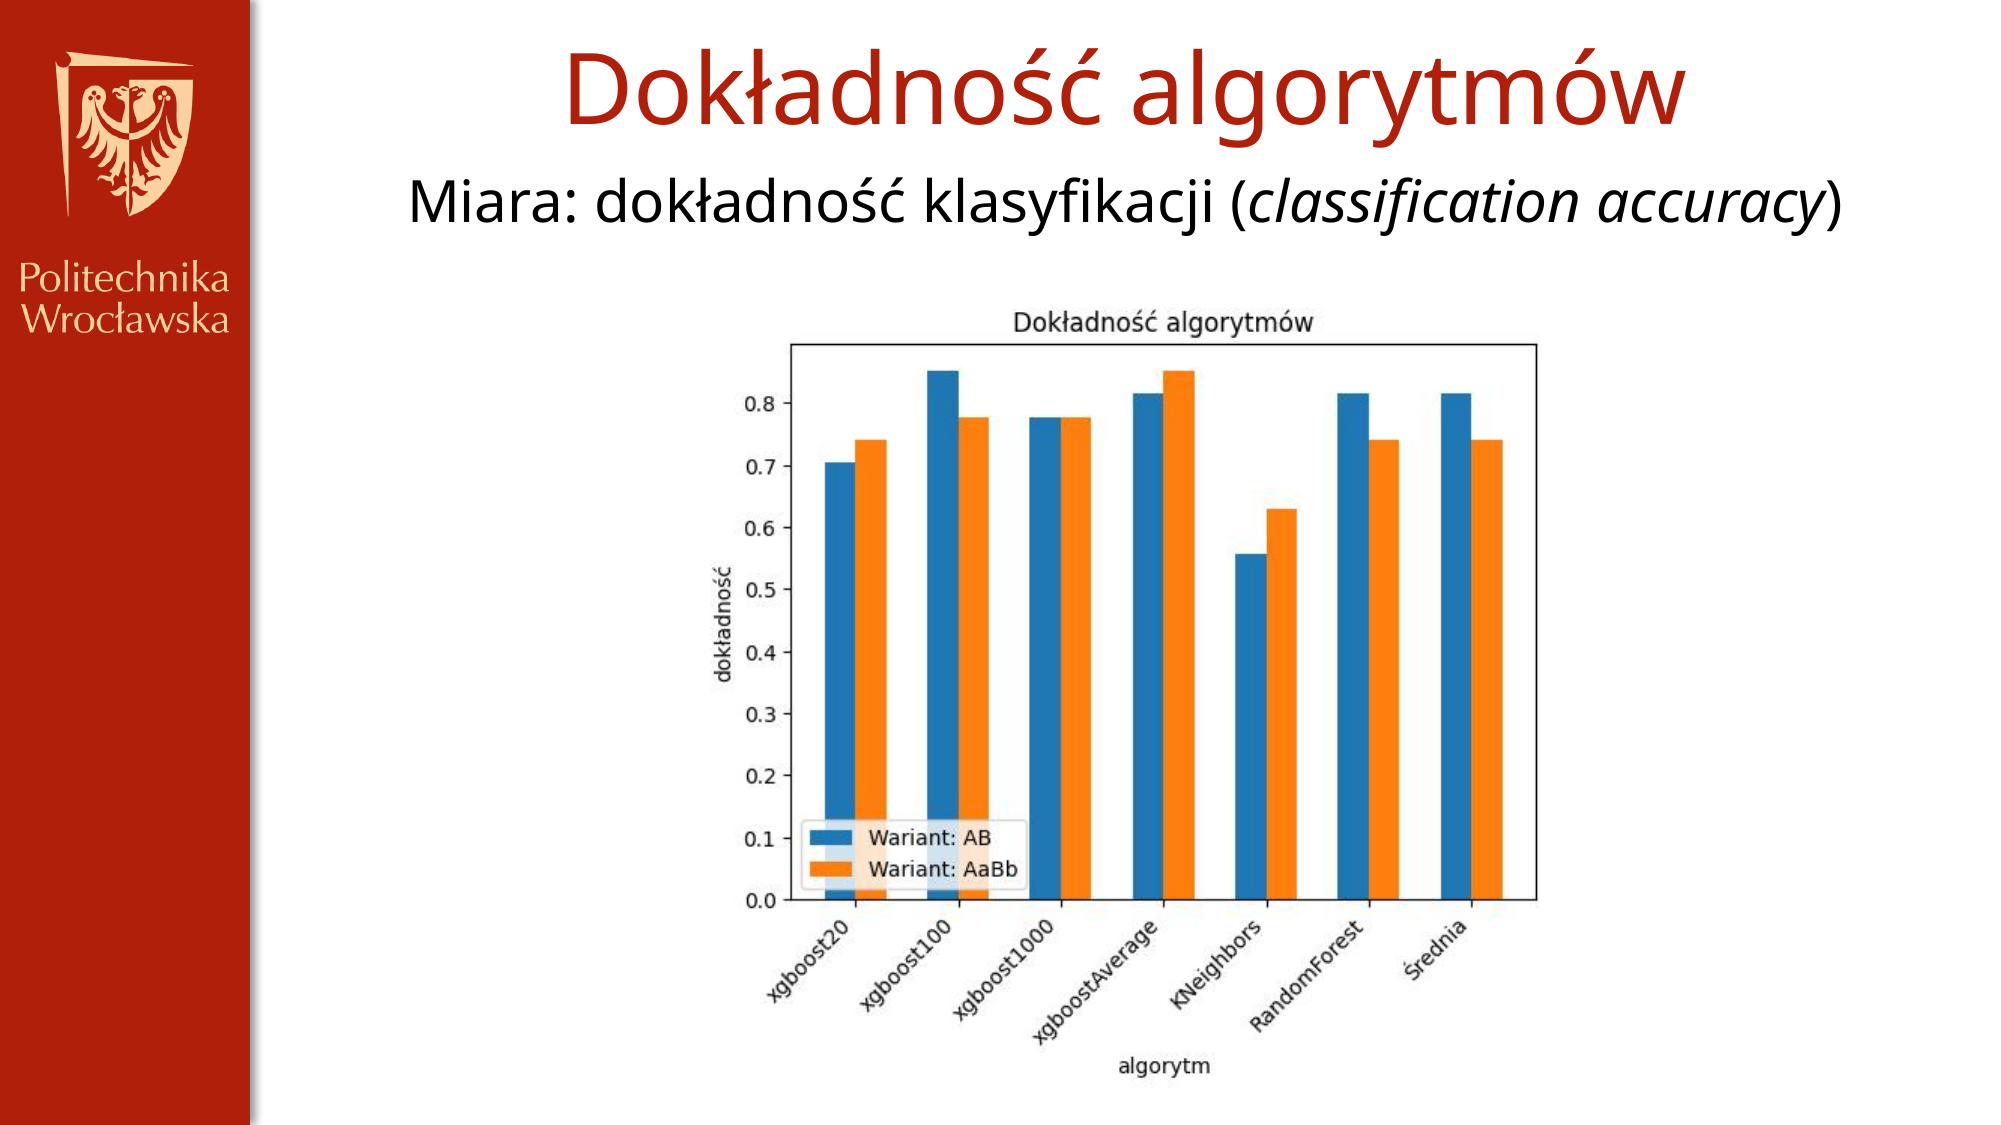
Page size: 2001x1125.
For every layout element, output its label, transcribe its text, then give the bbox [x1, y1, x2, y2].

text_box Miara: dokładność klasyfikacji (classification accuracy) [250, 141, 2000, 265]
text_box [0, 0, 250, 1125]
picture [699, 296, 1551, 1093]
text_box Dokładność algorytmów [250, 31, 2000, 141]
